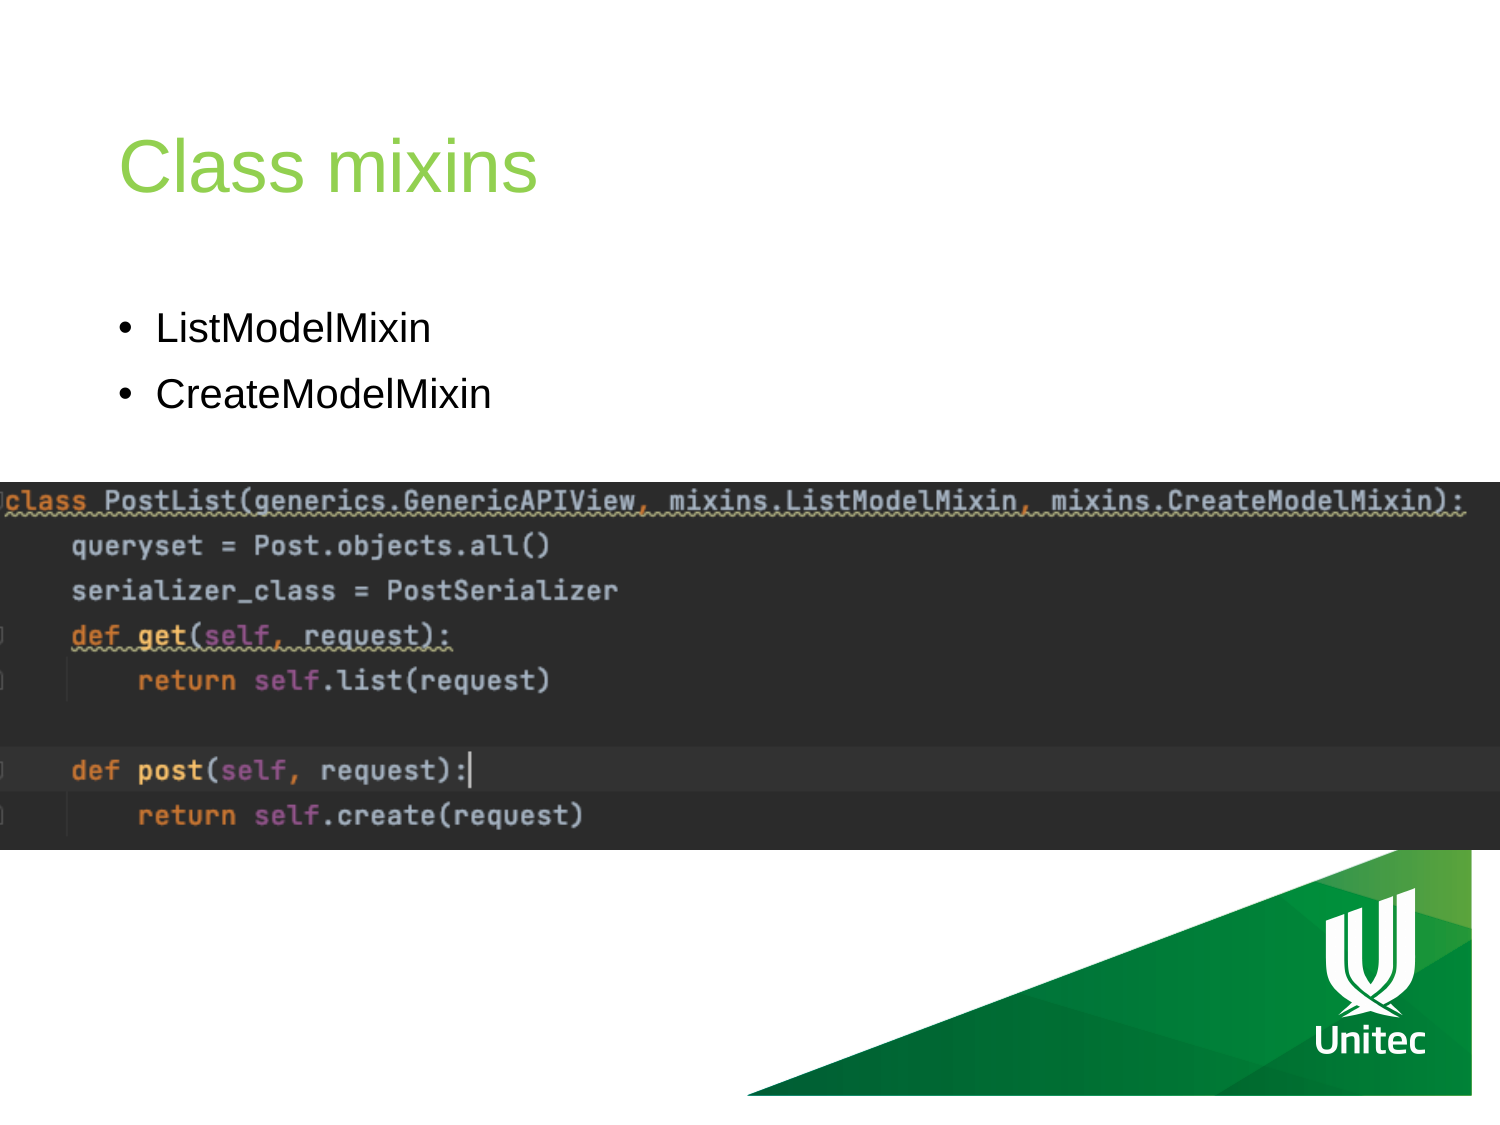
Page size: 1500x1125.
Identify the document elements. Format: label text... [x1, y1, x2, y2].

list ListModelMixin CreateModelMixin [103, 850, 1397, 1004]
list ListModelMixin CreateModelMixin [103, 299, 1397, 482]
title Class mixins [103, 59, 1397, 278]
picture [0, 0, 1500, 1125]
